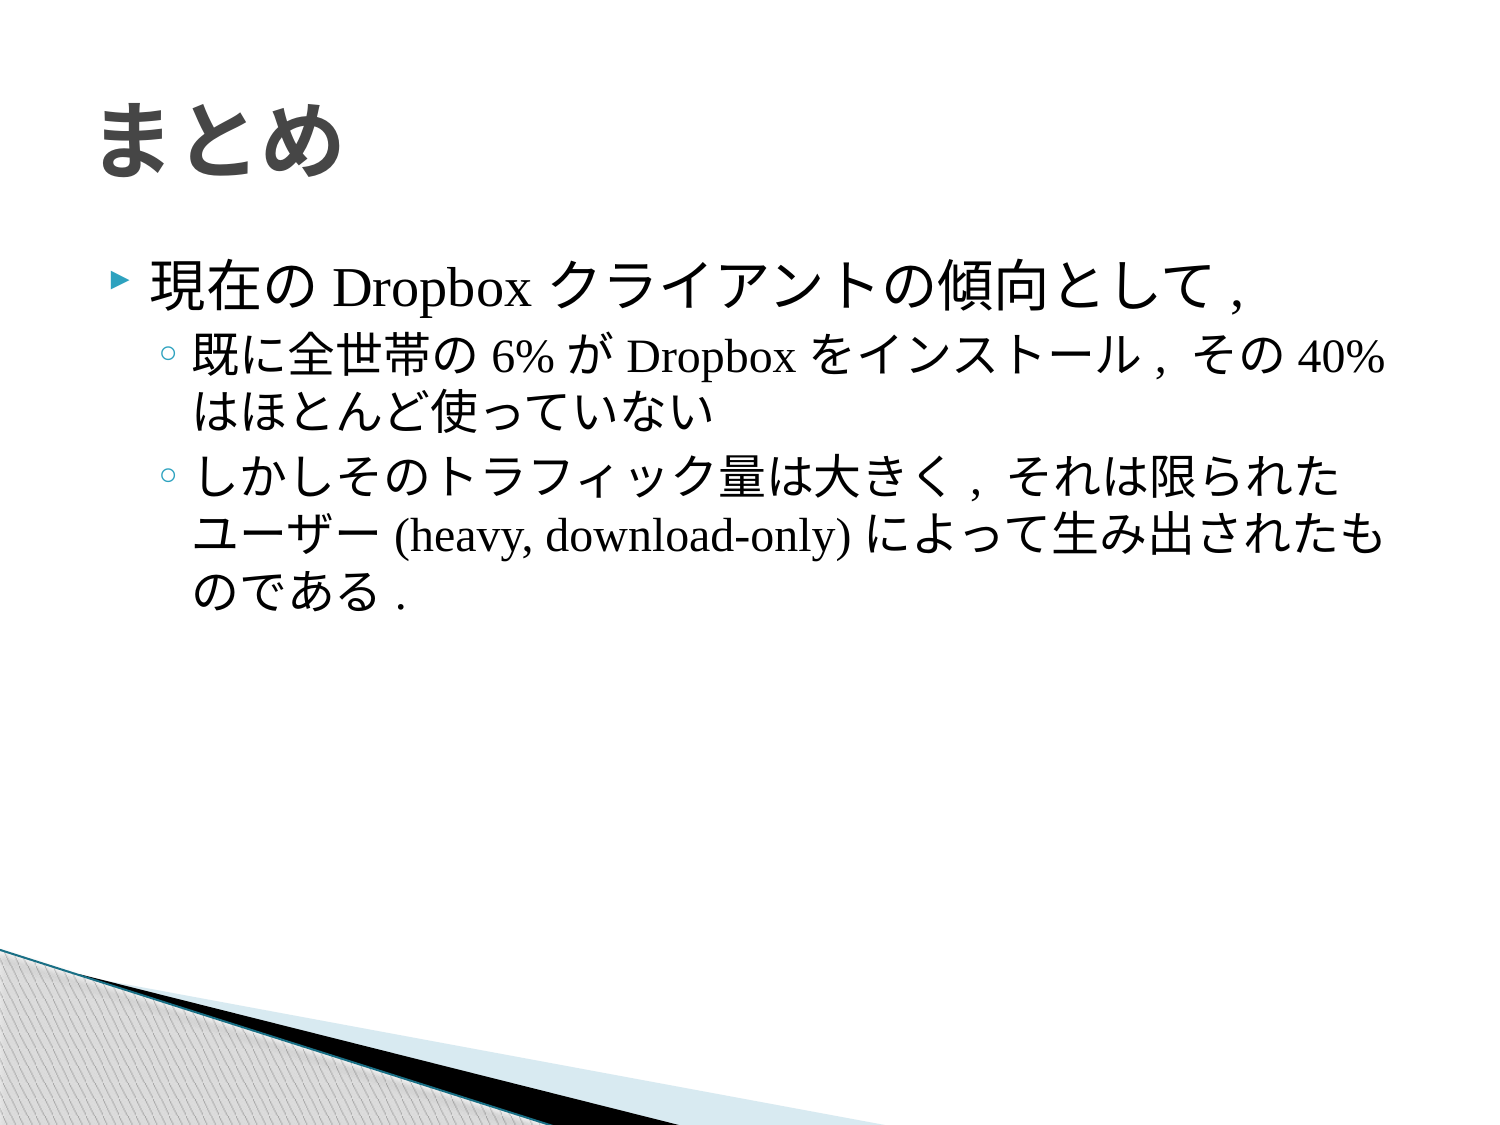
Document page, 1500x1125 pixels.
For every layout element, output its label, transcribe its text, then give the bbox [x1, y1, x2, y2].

title まとめ [75, 45, 1425, 233]
list 現在のDropboxクライアントの傾向として, 既に全世帯の6%がDropboxをインストール, その40%はほとんど使っていない しかしそのトラフィック量は大きく, それは限られたユーザー(heavy, download-only)によって生み出されたものである. [75, 243, 1425, 986]
